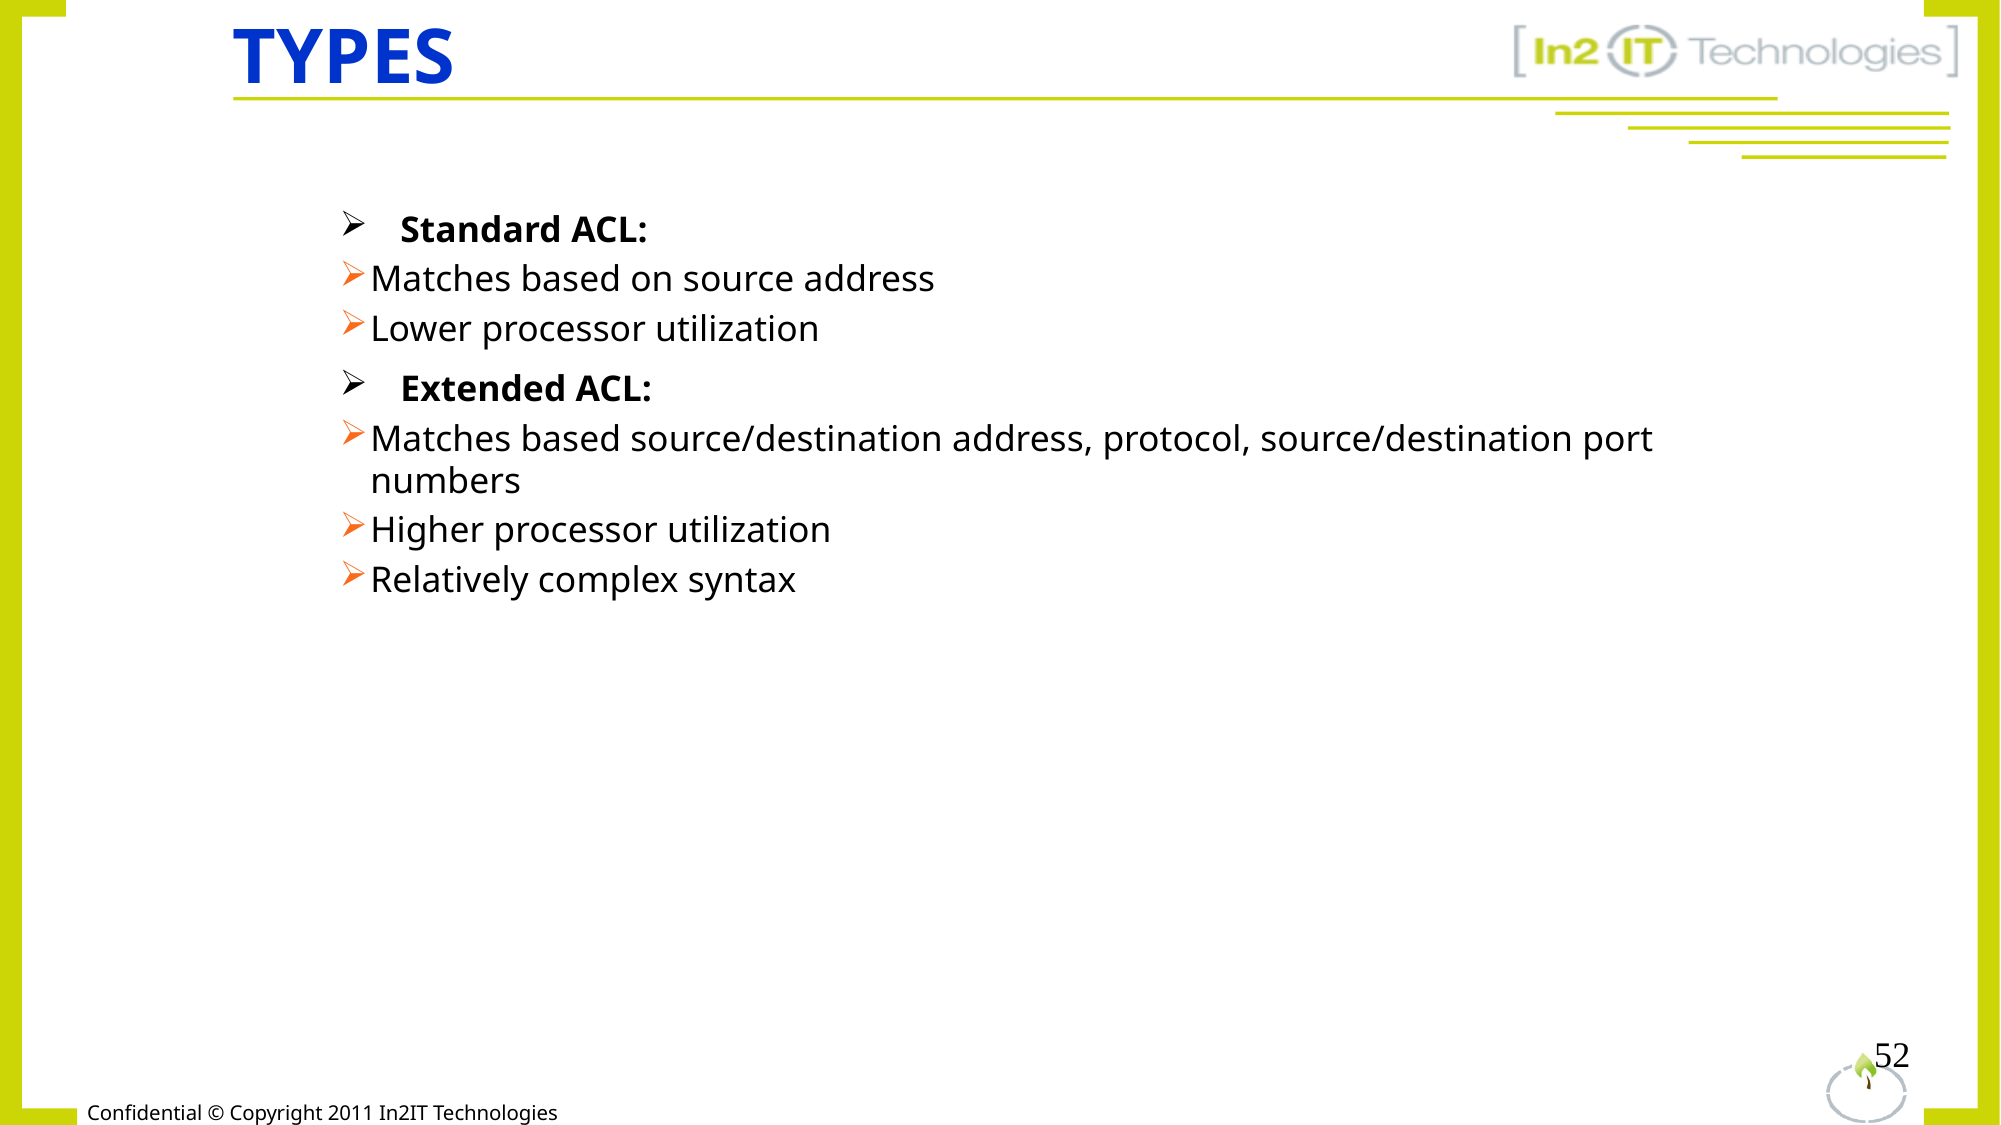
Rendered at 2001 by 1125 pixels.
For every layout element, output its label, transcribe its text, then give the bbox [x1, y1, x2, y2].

list Standard ACL: Matches based on source address Lower processor utilization Extended ACL: Matches based source/destination address, protocol, source/destination port numbers Higher processor utilization Relatively complex syntax [324, 199, 1675, 916]
slide_number 52 [1835, 1010, 1949, 1097]
title Types [217, 0, 1568, 144]
picture [1568, 6, 1967, 94]
picture [1819, 1038, 1914, 1125]
